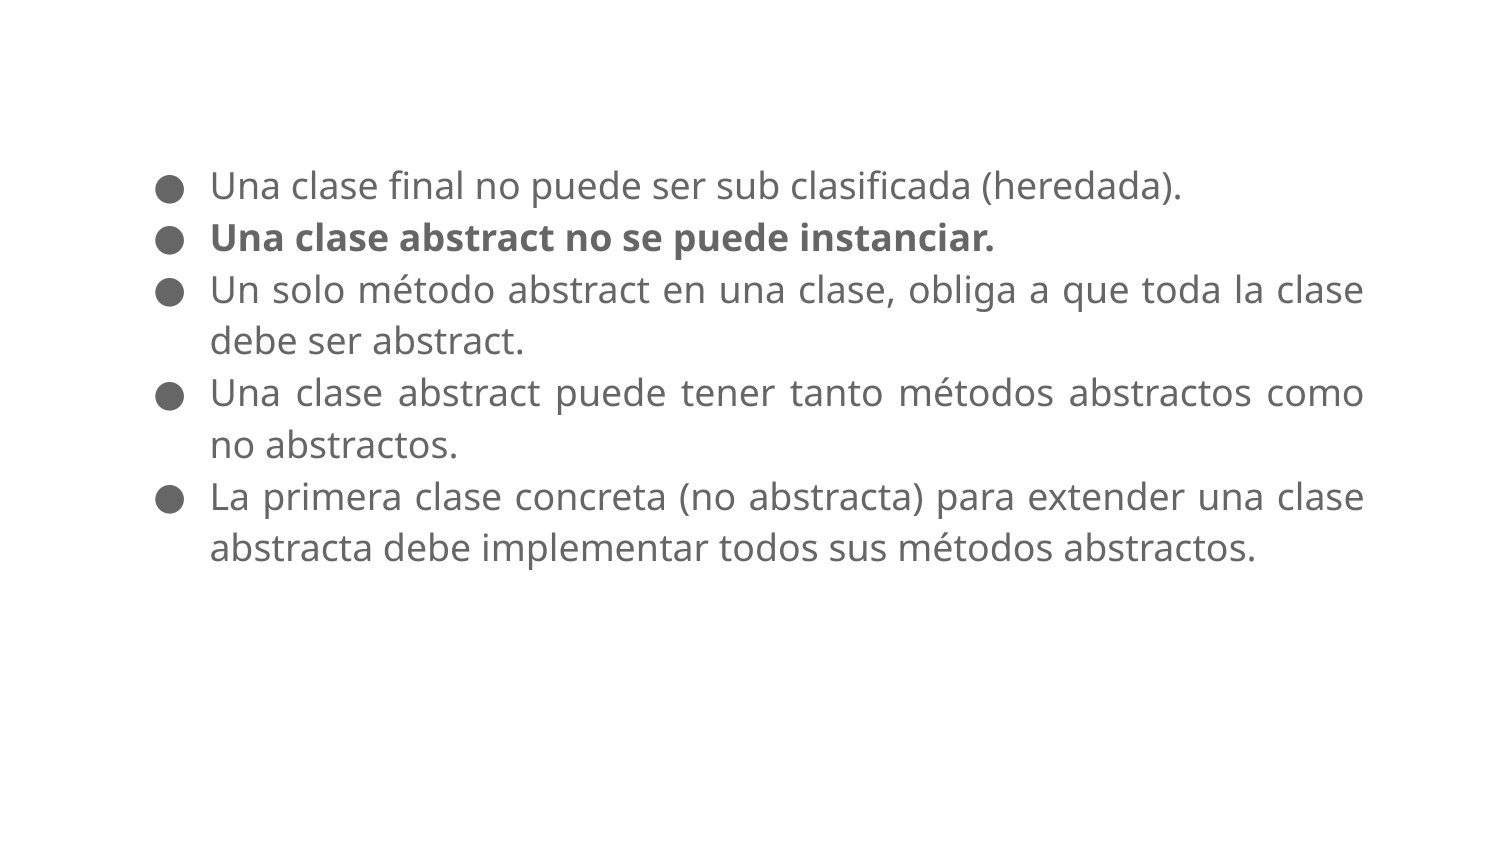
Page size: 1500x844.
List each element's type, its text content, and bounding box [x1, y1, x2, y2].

list Una clase final no puede ser sub clasificada (heredada). Una clase abstract no se puede instanciar. Un solo método abstract en una clase, obliga a que toda la clase debe ser abstract. Una clase abstract puede tener tanto métodos abstractos como no abstractos. La primera clase concreta (no abstracta) para extender una clase abstracta debe implementar todos sus métodos abstractos. [119, 140, 1381, 712]
